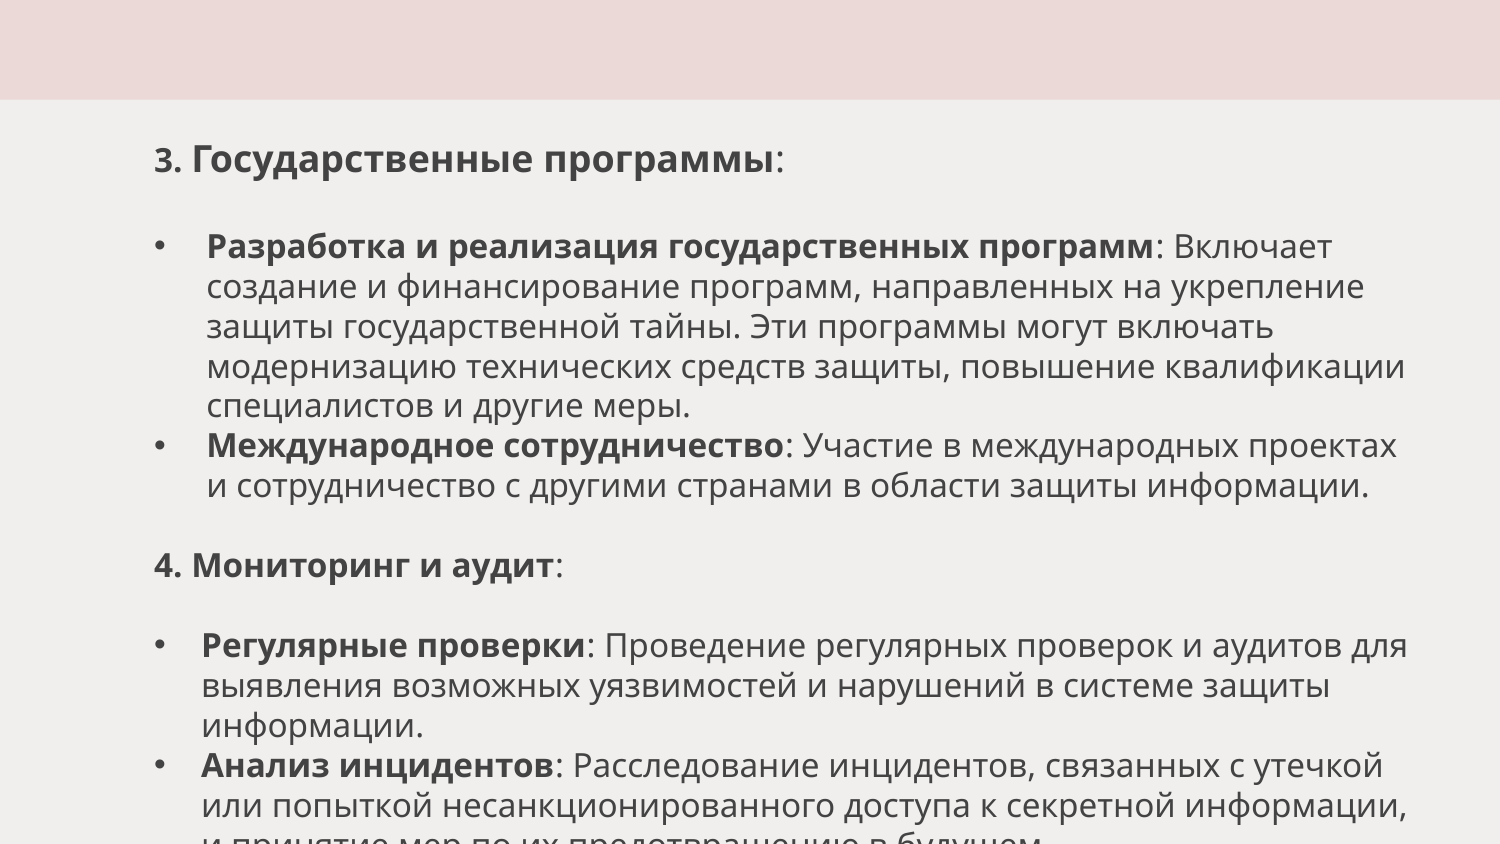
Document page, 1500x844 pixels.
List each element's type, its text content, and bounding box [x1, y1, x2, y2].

subtitle 3. Государственные программы: Разработка и реализация государственных программ: Включает создание и финансирование программ, направленных на укрепление защиты государственной тайны. Эти программы могут включать модернизацию технических средств защиты, повышение квалификации специалистов и другие меры. Международное сотрудничество: Участие в международных проектах и сотрудничество с другими странами в области защиты информации. 4. Мониторинг и аудит: Регулярные проверки: Проведение регулярных проверок и аудитов для выявления возможных уязвимостей и нарушений в системе защиты информации. Анализ инцидентов: Расследование инцидентов, связанных с утечкой или попыткой несанкционированного доступа к секретной информации, и принятие мер по их предотвращению в будущем. [116, 120, 1435, 800]
